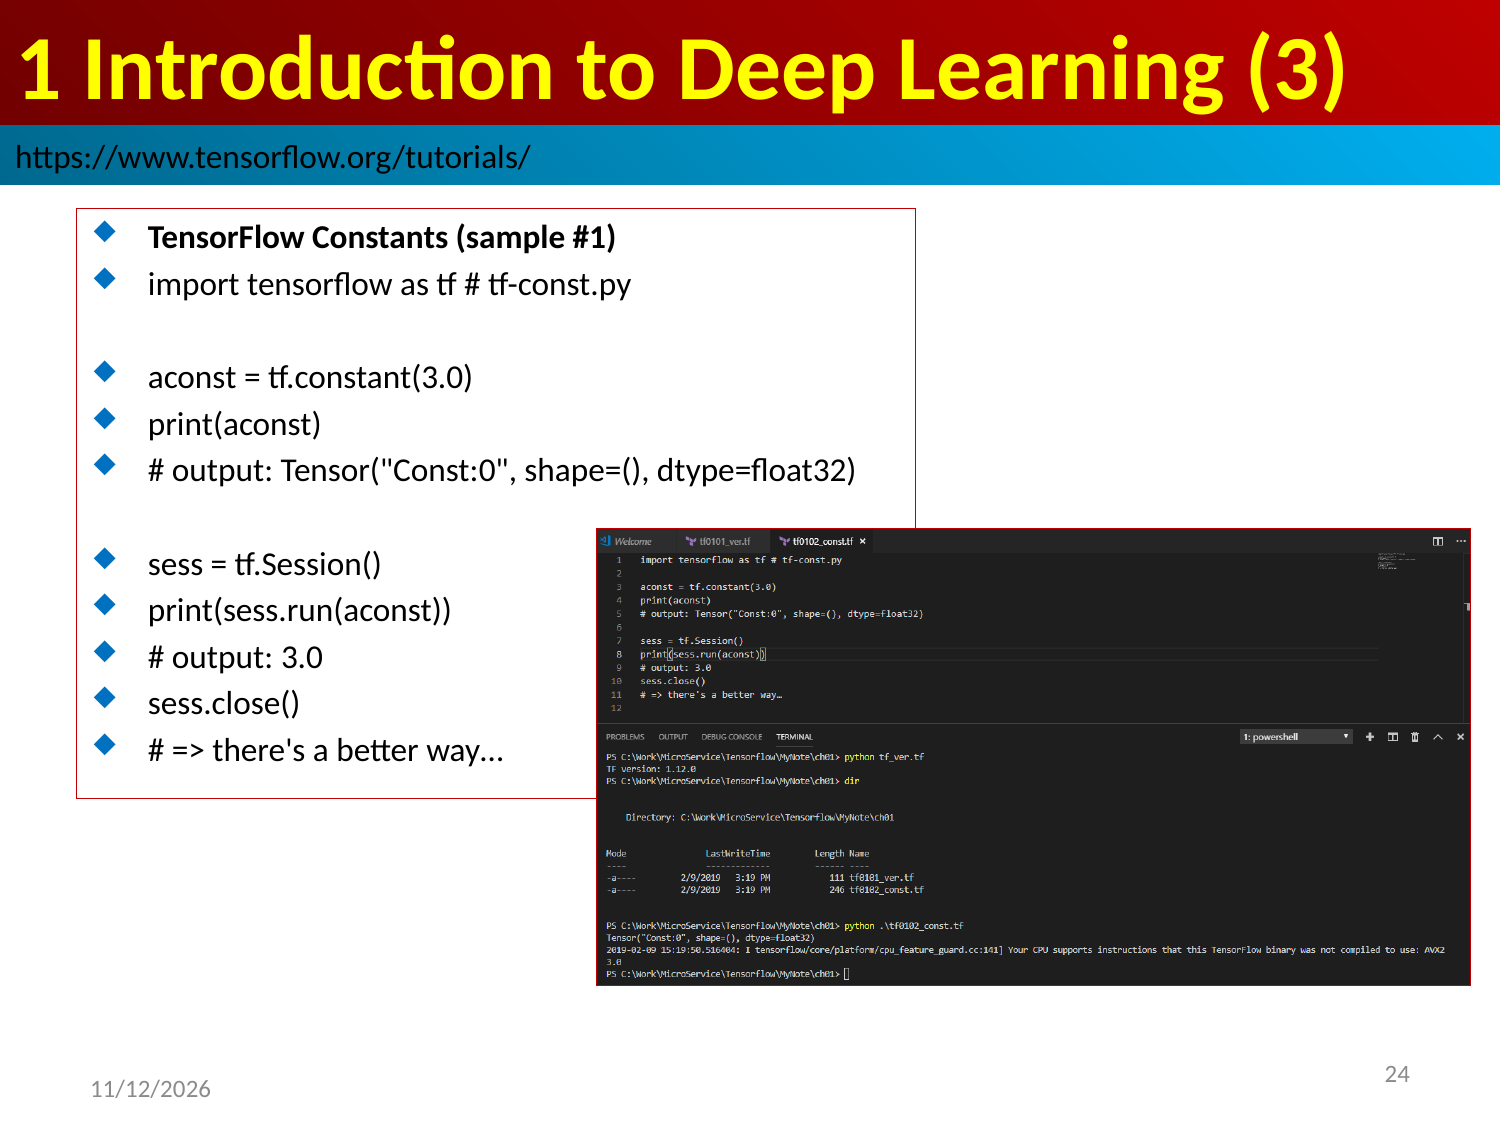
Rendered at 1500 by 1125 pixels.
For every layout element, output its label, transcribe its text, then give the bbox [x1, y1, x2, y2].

picture [596, 527, 1471, 986]
subtitle TensorFlow Constants (sample #1) import tensorflow as tf # tf-const.py aconst = tf.constant(3.0) print(aconst) # output: Tensor("Const:0", shape=(), dtype=float32) sess = tf.Session() print(sess.run(aconst)) # output: 3.0 sess.close() # => there's a better way… [76, 208, 916, 799]
text_box https://www.tensorflow.org/tutorials/ [0, 125, 1500, 185]
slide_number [75, 1042, 425, 1103]
slide_number 24 [1074, 1042, 1425, 1103]
title 1 Introduction to Deep Learning (3) [0, 0, 1500, 125]
